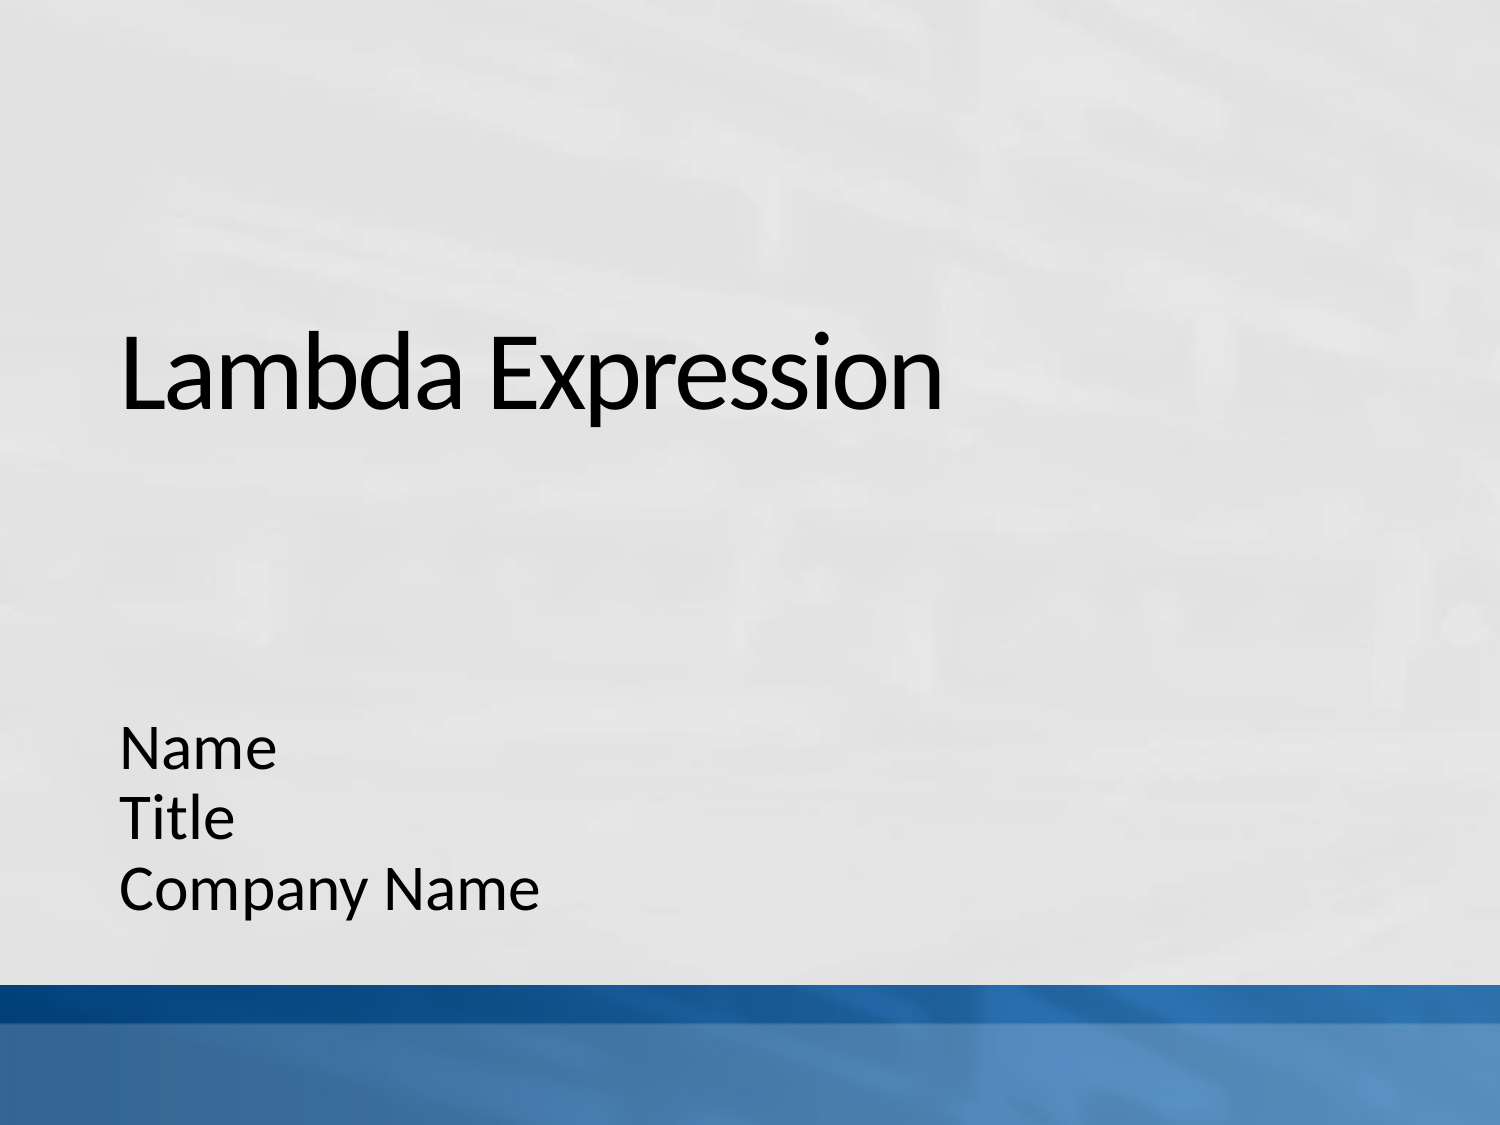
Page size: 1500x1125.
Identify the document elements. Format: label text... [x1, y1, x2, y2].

subtitle Name Title Company Name [119, 712, 1380, 925]
title Lambda Expression [119, 312, 1380, 563]
picture [0, 0, 1500, 1125]
